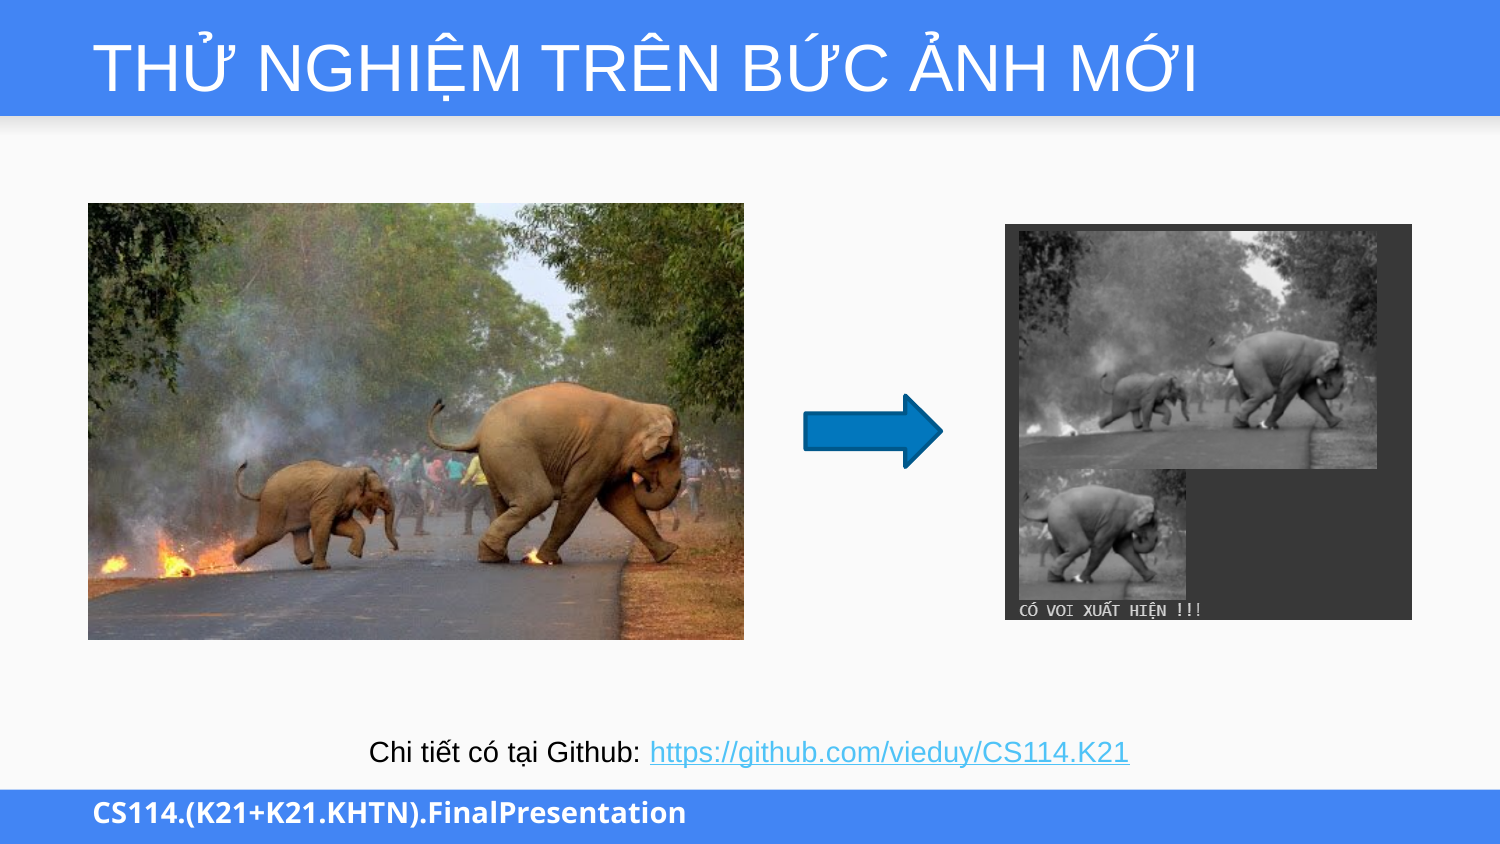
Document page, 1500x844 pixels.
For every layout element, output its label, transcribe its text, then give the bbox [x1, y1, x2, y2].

title THỬ NGHIỆM TRÊN BỨC ẢNH MỚI [77, 9, 1427, 120]
text_box [803, 393, 944, 469]
picture [88, 203, 744, 641]
text_box Chi tiết có tại Github: https://github.com/vieduy/CS114.K21 [354, 725, 1175, 776]
picture [1004, 224, 1412, 620]
